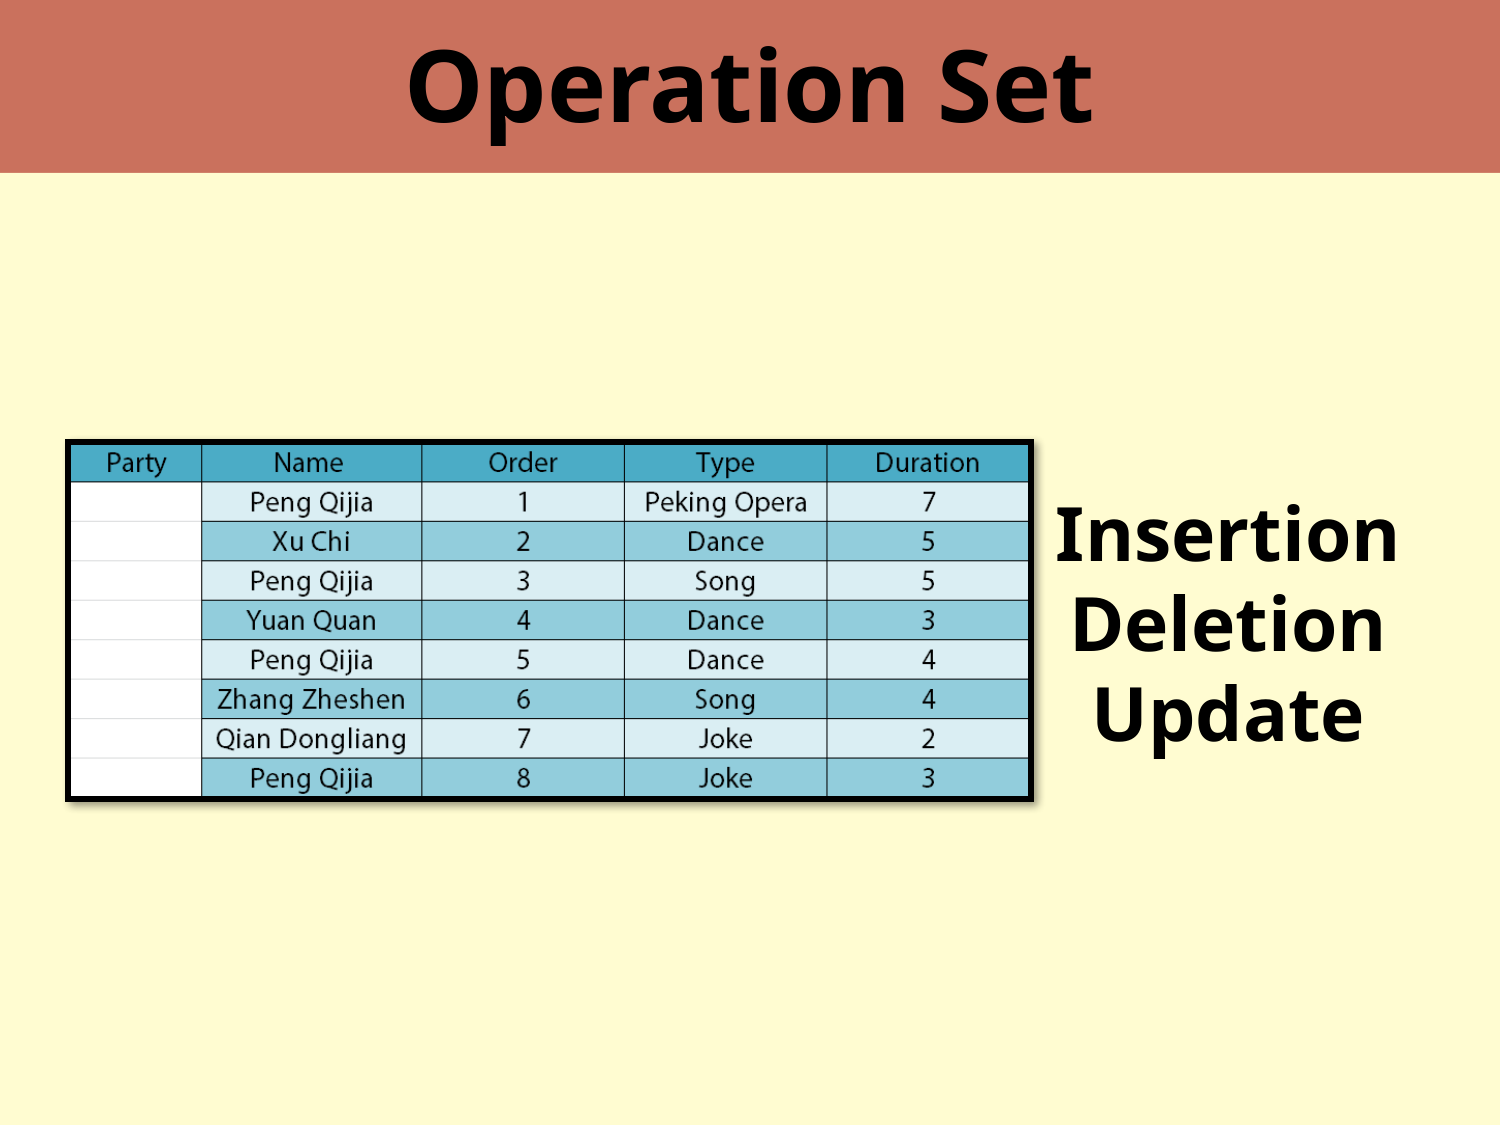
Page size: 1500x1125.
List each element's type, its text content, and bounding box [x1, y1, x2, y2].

text_box Insertion Deletion Update [1044, 479, 1471, 764]
text_box Operation Set [76, 0, 1423, 166]
picture [70, 444, 1029, 797]
